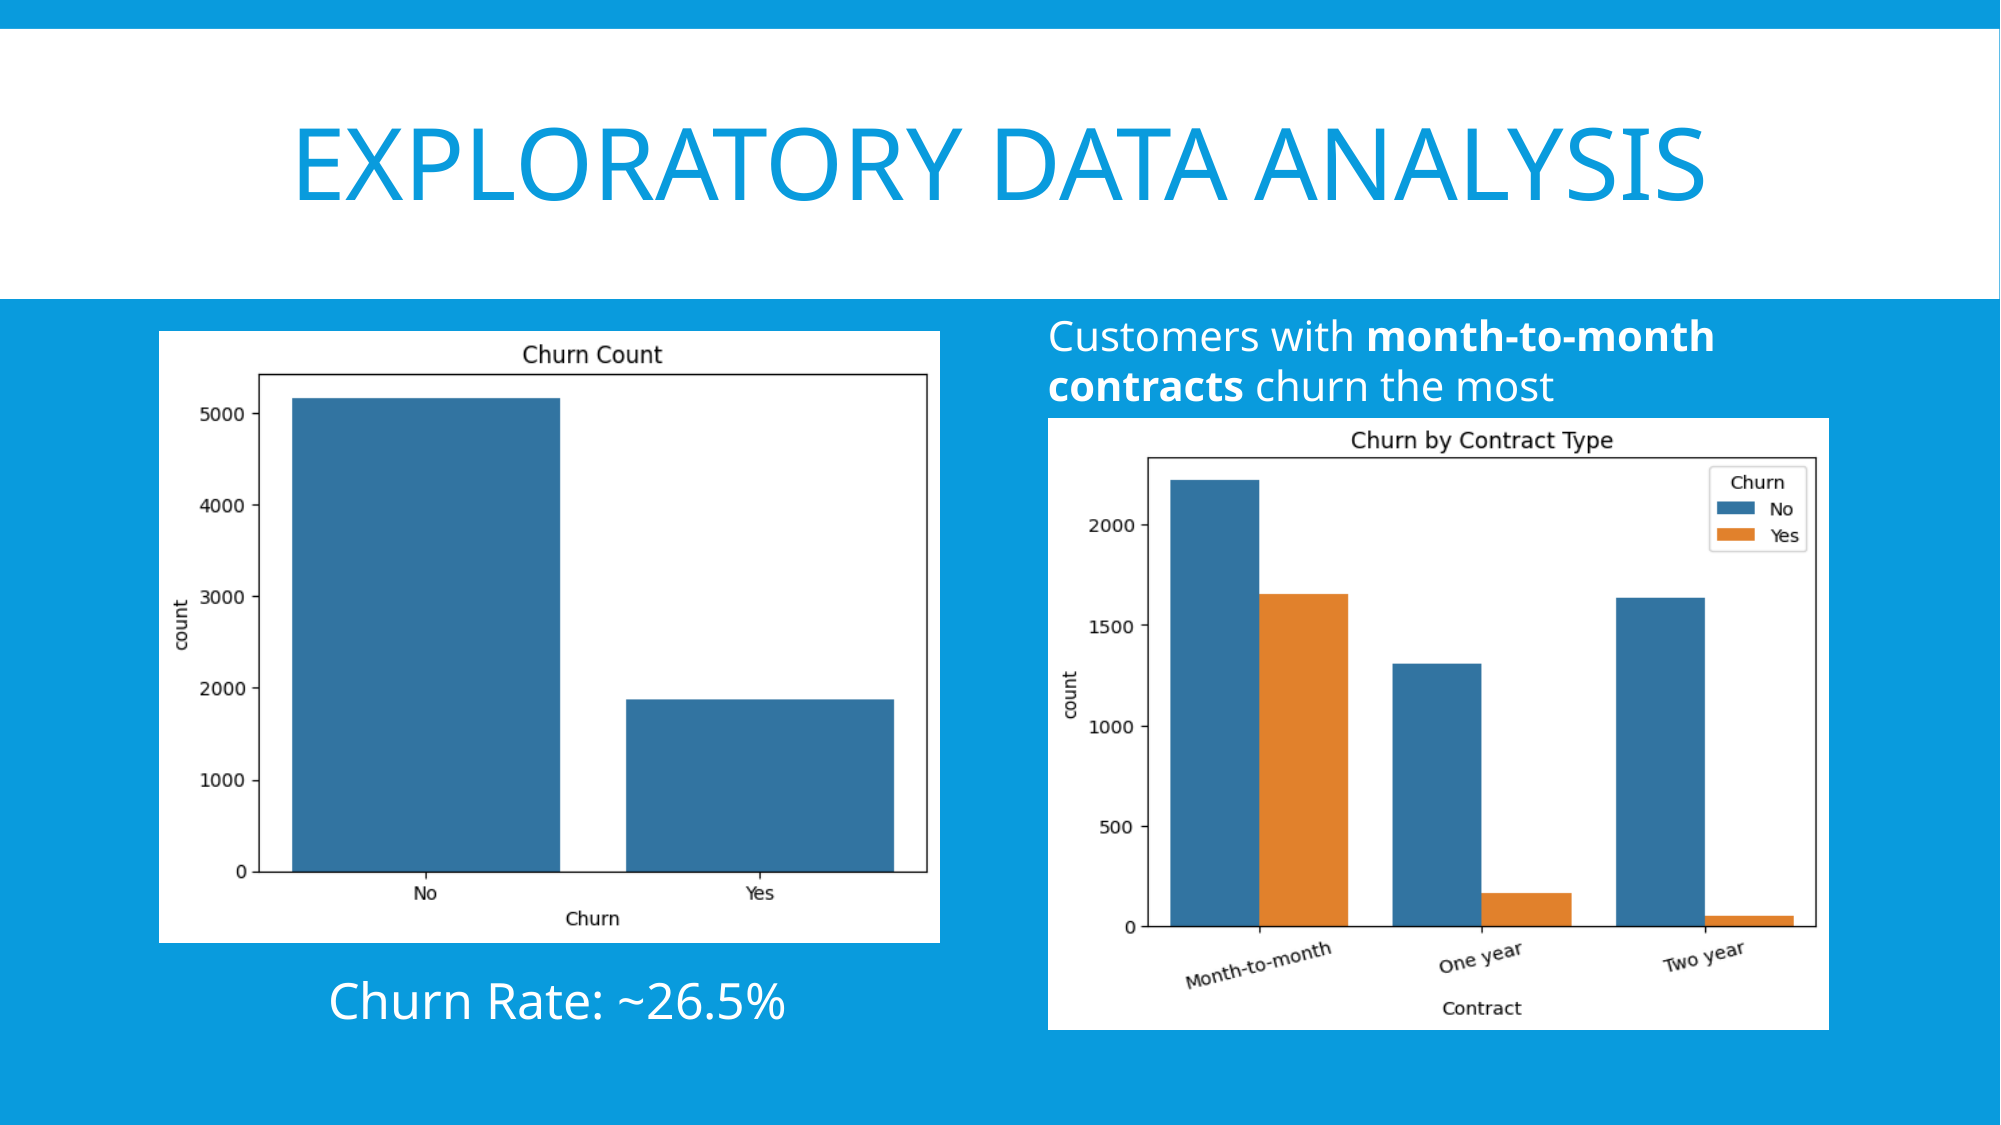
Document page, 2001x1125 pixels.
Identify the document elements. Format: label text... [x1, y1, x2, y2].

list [1048, 417, 1829, 1031]
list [159, 330, 941, 944]
text_box Customers with month-to-month contracts churn the most [1033, 301, 1829, 417]
title Exploratory Data Analysis [197, 46, 1803, 295]
text_box Churn Rate: ~26.5% [313, 962, 845, 1037]
